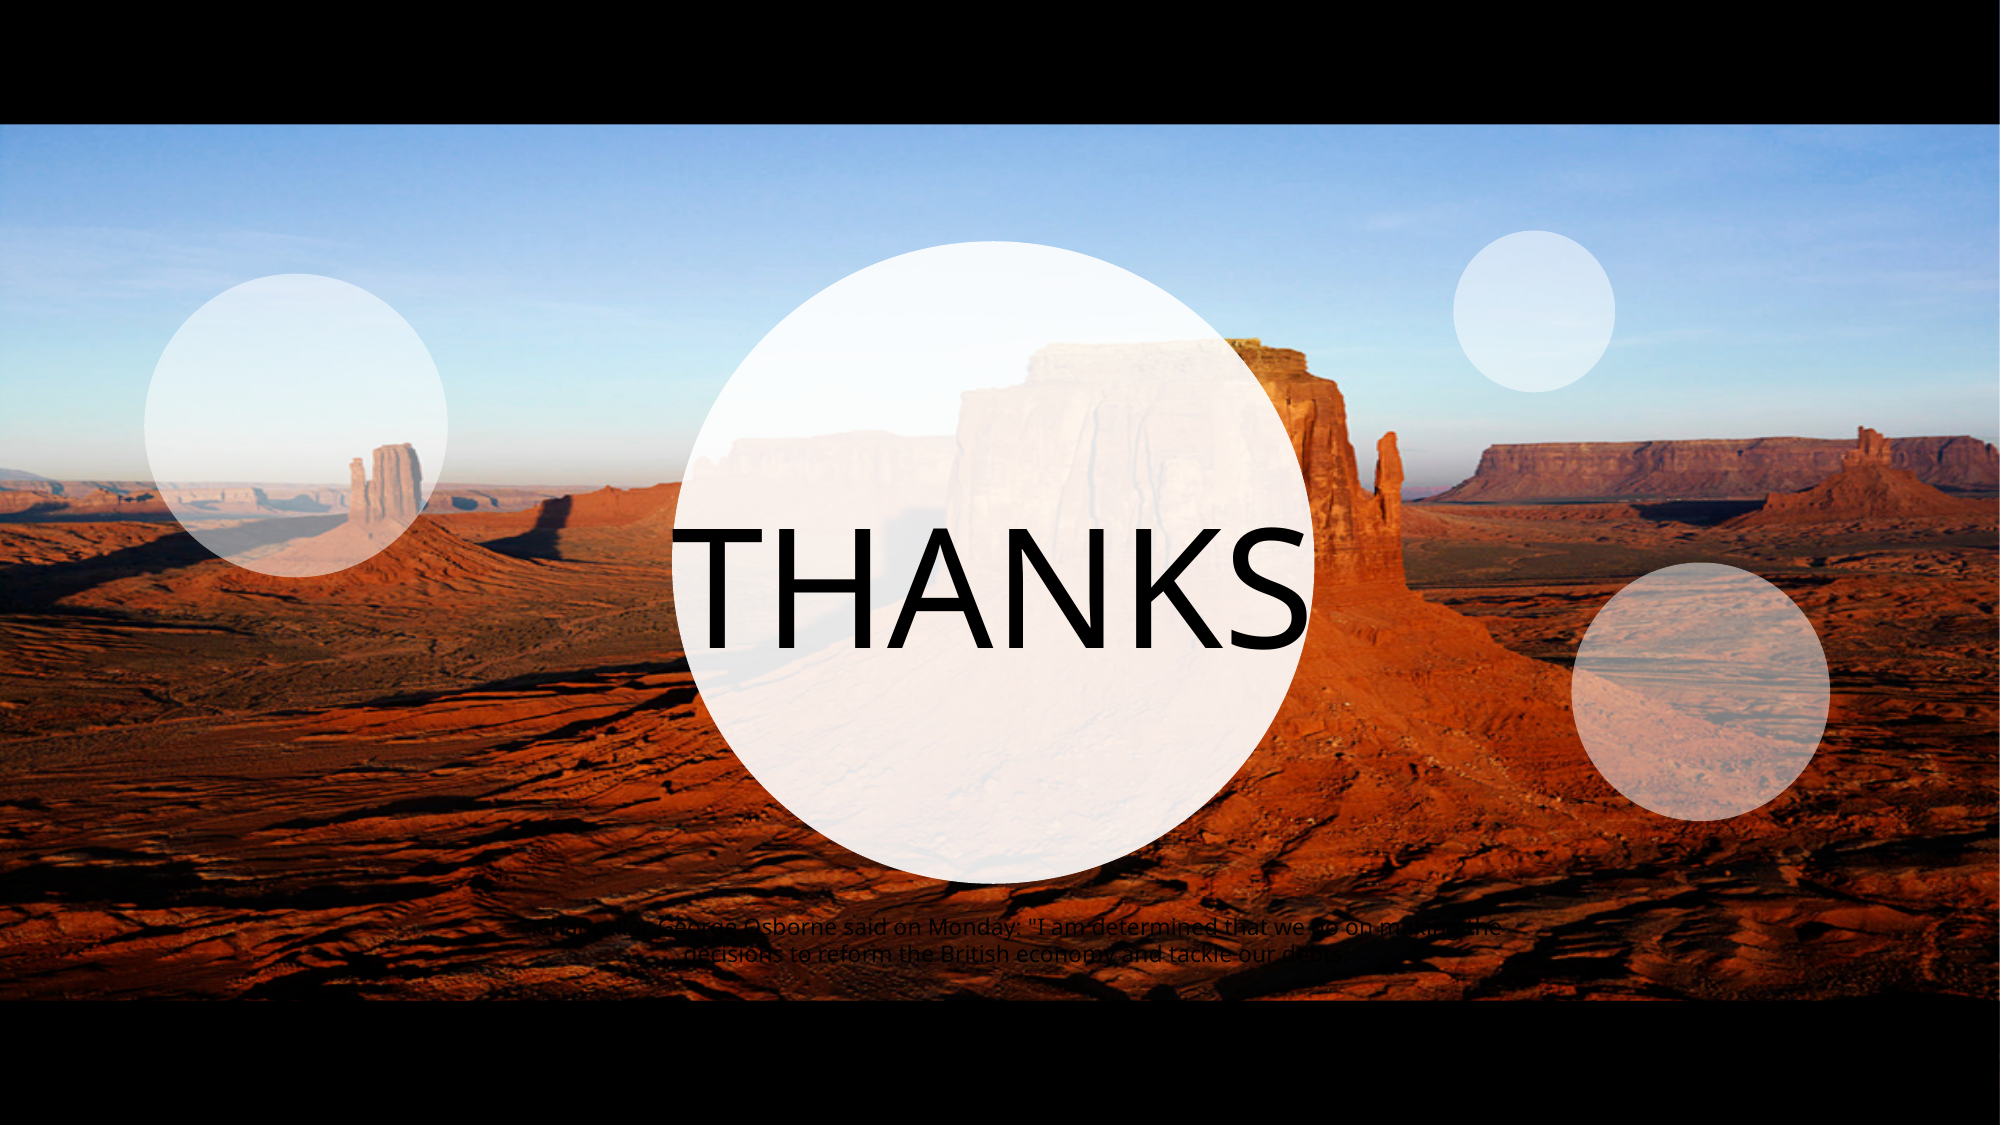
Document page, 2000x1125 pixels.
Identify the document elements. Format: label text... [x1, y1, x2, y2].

text_box [1570, 561, 1832, 823]
text_box THANKS [656, 474, 1331, 690]
picture [0, 125, 2000, 1000]
text_box Chancellor George Osborne said on Monday: "I am determined that we go on making the decisions to reform the British economy and tackle our debts. [519, 905, 1520, 975]
text_box [683, 240, 1304, 474]
text_box [143, 272, 449, 579]
text_box [1452, 229, 1617, 394]
text_box [697, 690, 1290, 885]
